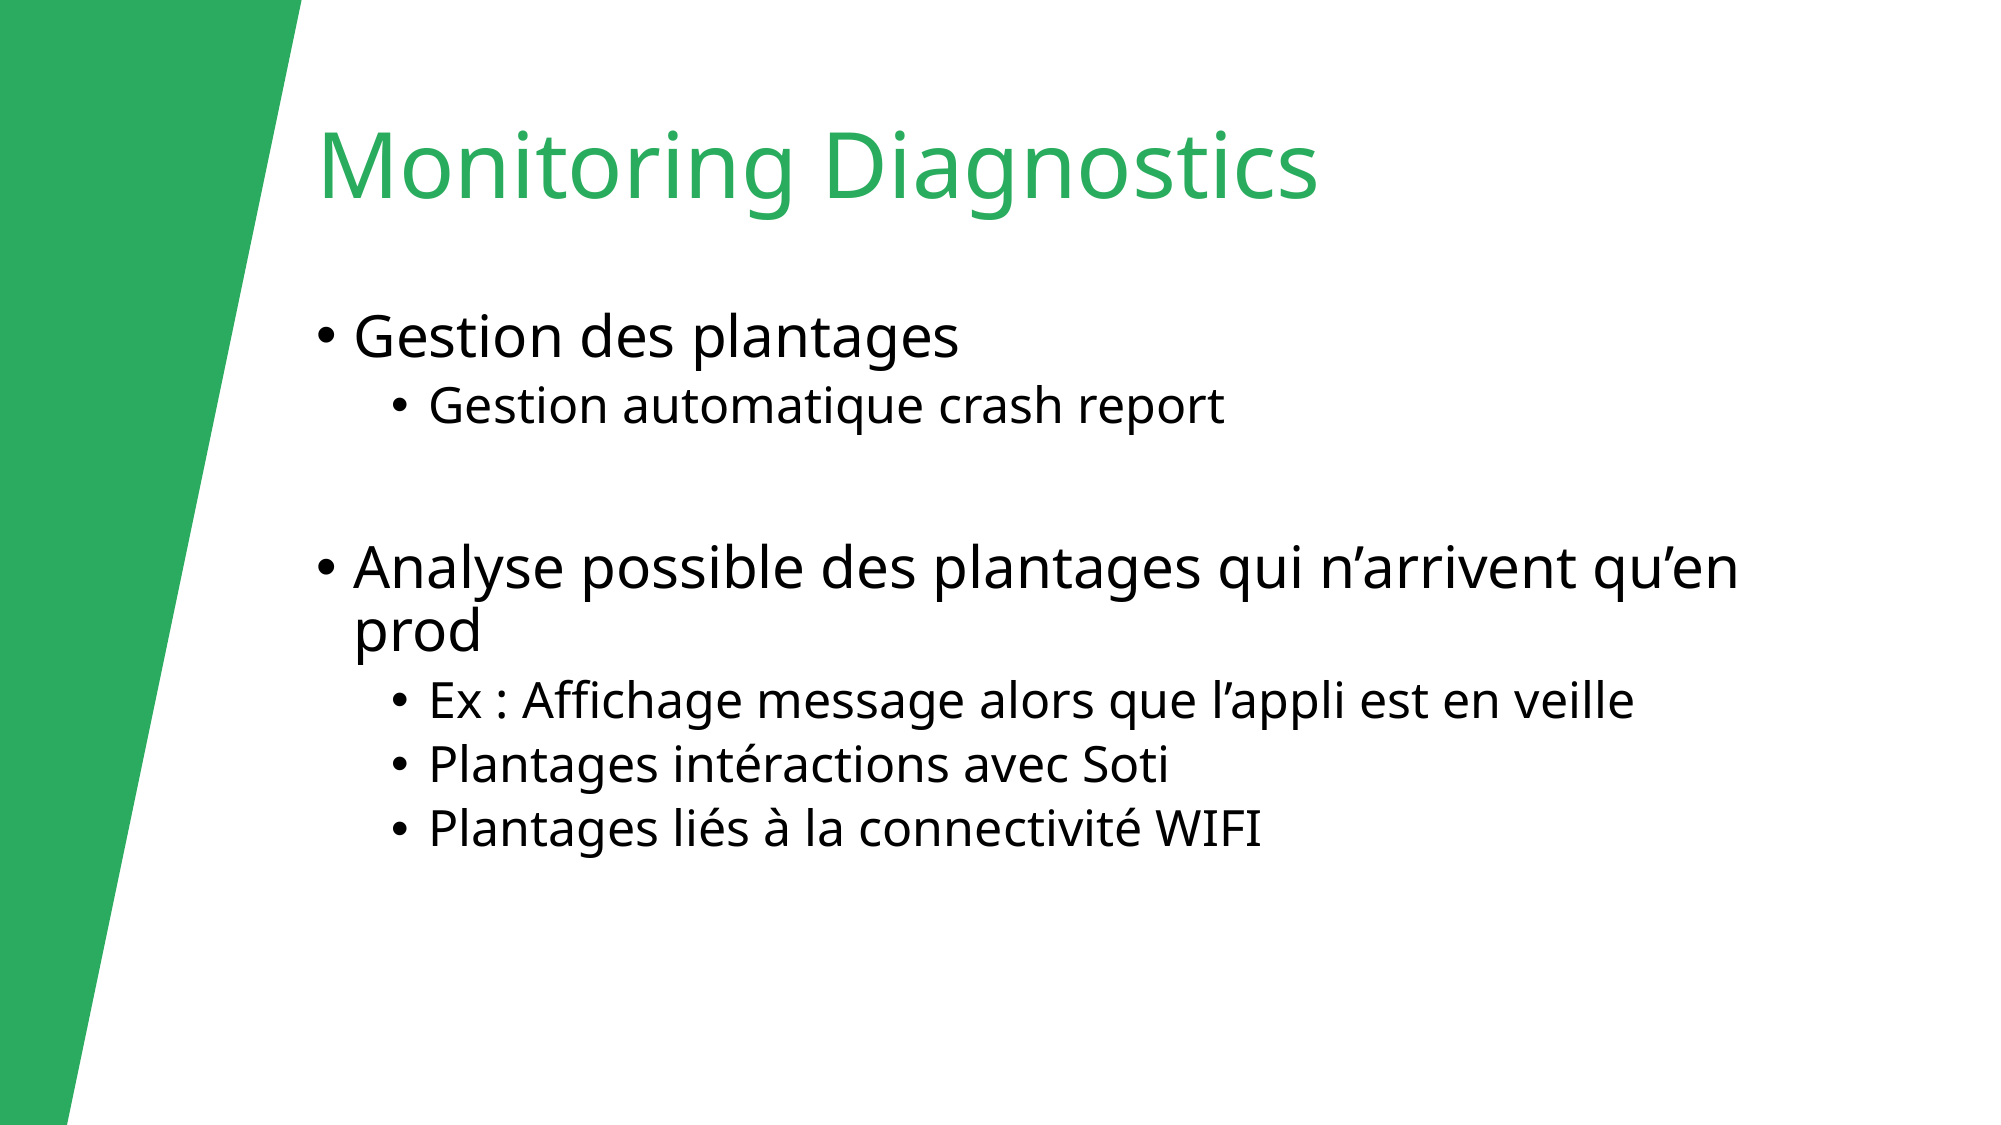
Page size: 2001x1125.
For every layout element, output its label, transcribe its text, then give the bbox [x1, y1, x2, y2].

list Gestion des plantages Gestion automatique crash report Analyse possible des plantages qui n’arrivent qu’en prod Ex : Affichage message alors que l’appli est en veille Plantages intéractions avec Soti Plantages liés à la connectivité WIFI [301, 299, 1863, 1014]
title Monitoring Diagnostics [301, 59, 1863, 278]
